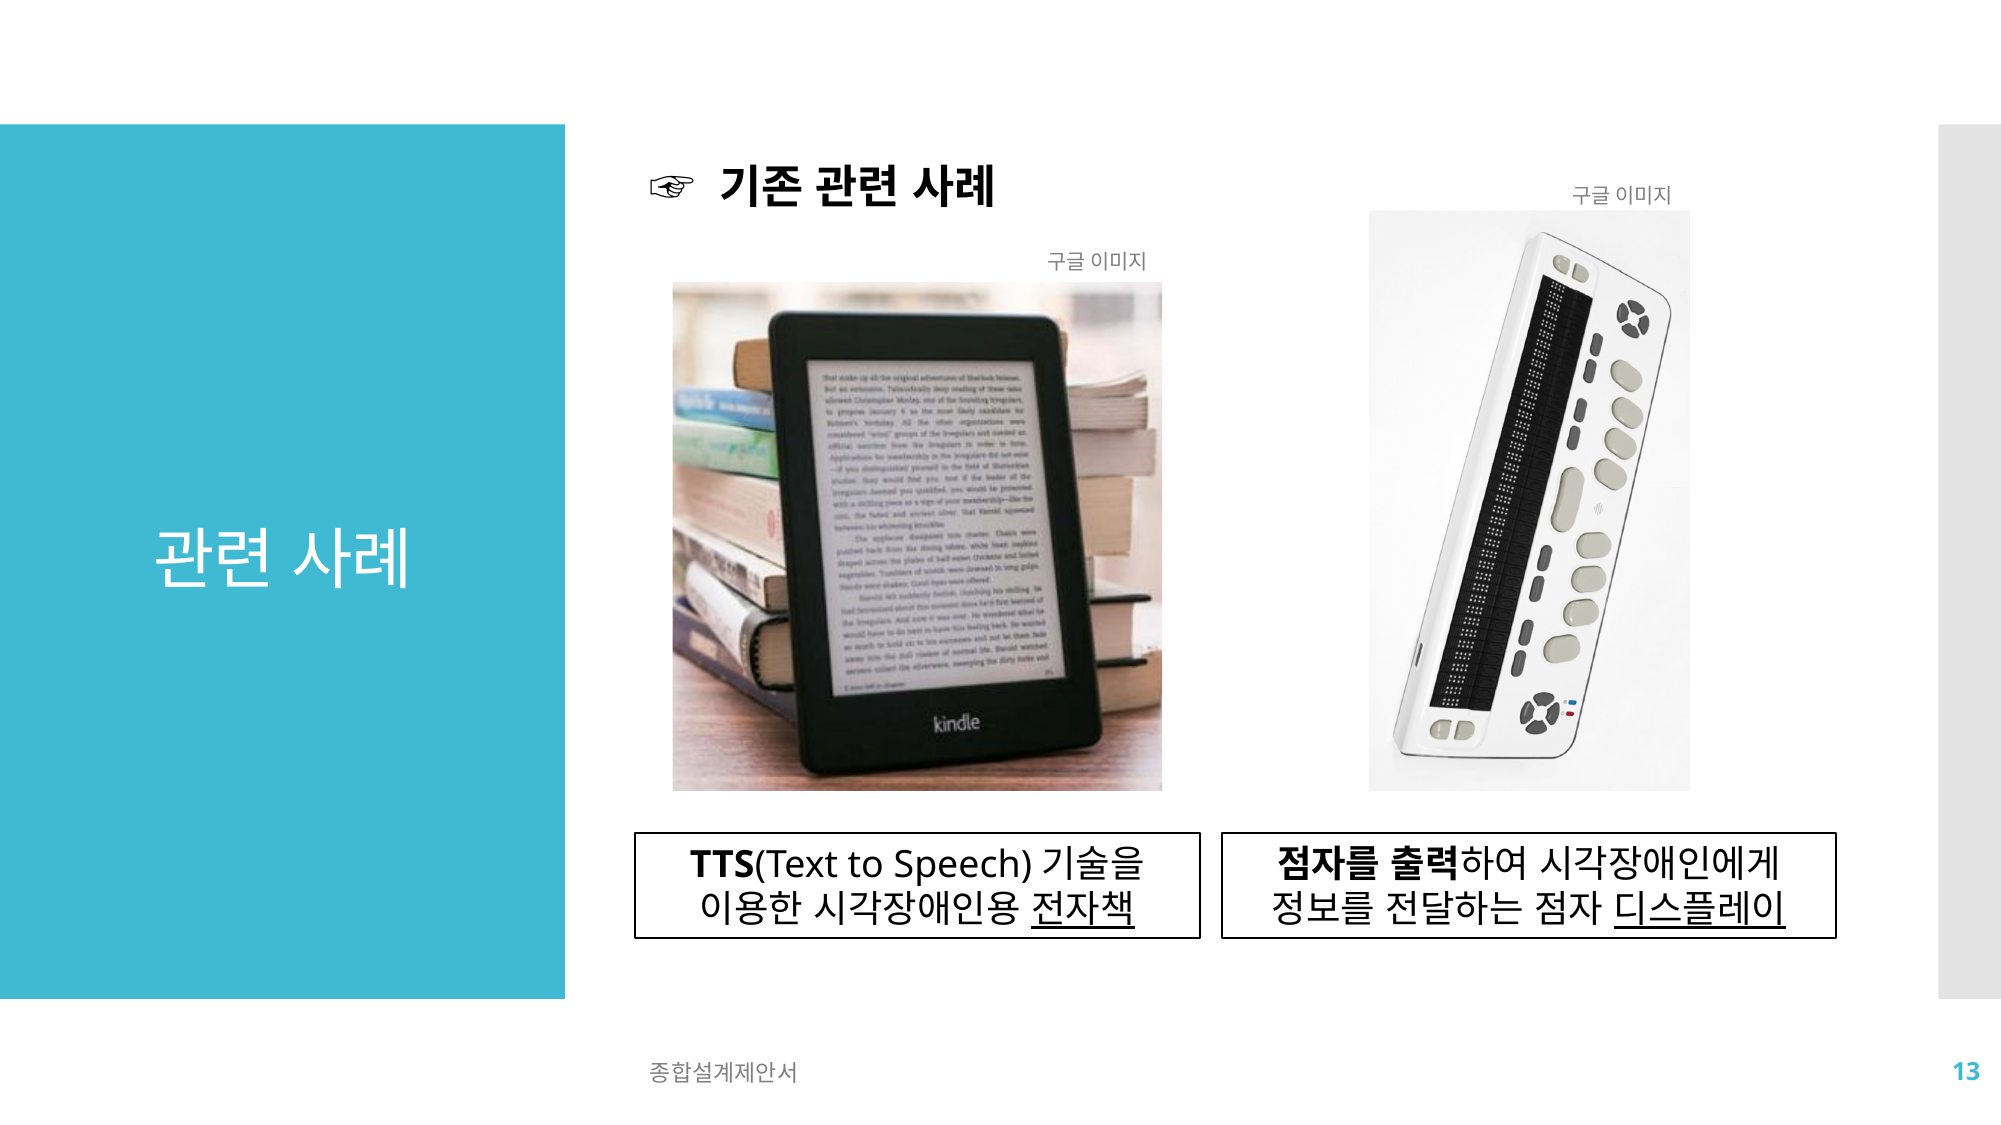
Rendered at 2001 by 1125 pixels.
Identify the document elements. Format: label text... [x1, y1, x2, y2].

list ☞ 기존 관련 사례 [634, 141, 1835, 235]
picture [1238, 211, 1820, 790]
text_box TTS(Text to Speech)기술을 이용한 시각장애인용 전자책 [634, 833, 1200, 938]
text_box 구글 이미지 [1032, 241, 1282, 282]
slide_number 13 [1744, 1042, 1996, 1103]
footer 종합설계제안서 [634, 1042, 1605, 1103]
text_box 구글 이미지 [1557, 174, 1807, 215]
text_box 점자를 출력하여 시각장애인에게 정보를 전달하는 점자 디스플레이 [1222, 833, 1836, 938]
title 관련 사례 [41, 184, 525, 940]
picture [672, 282, 1163, 792]
